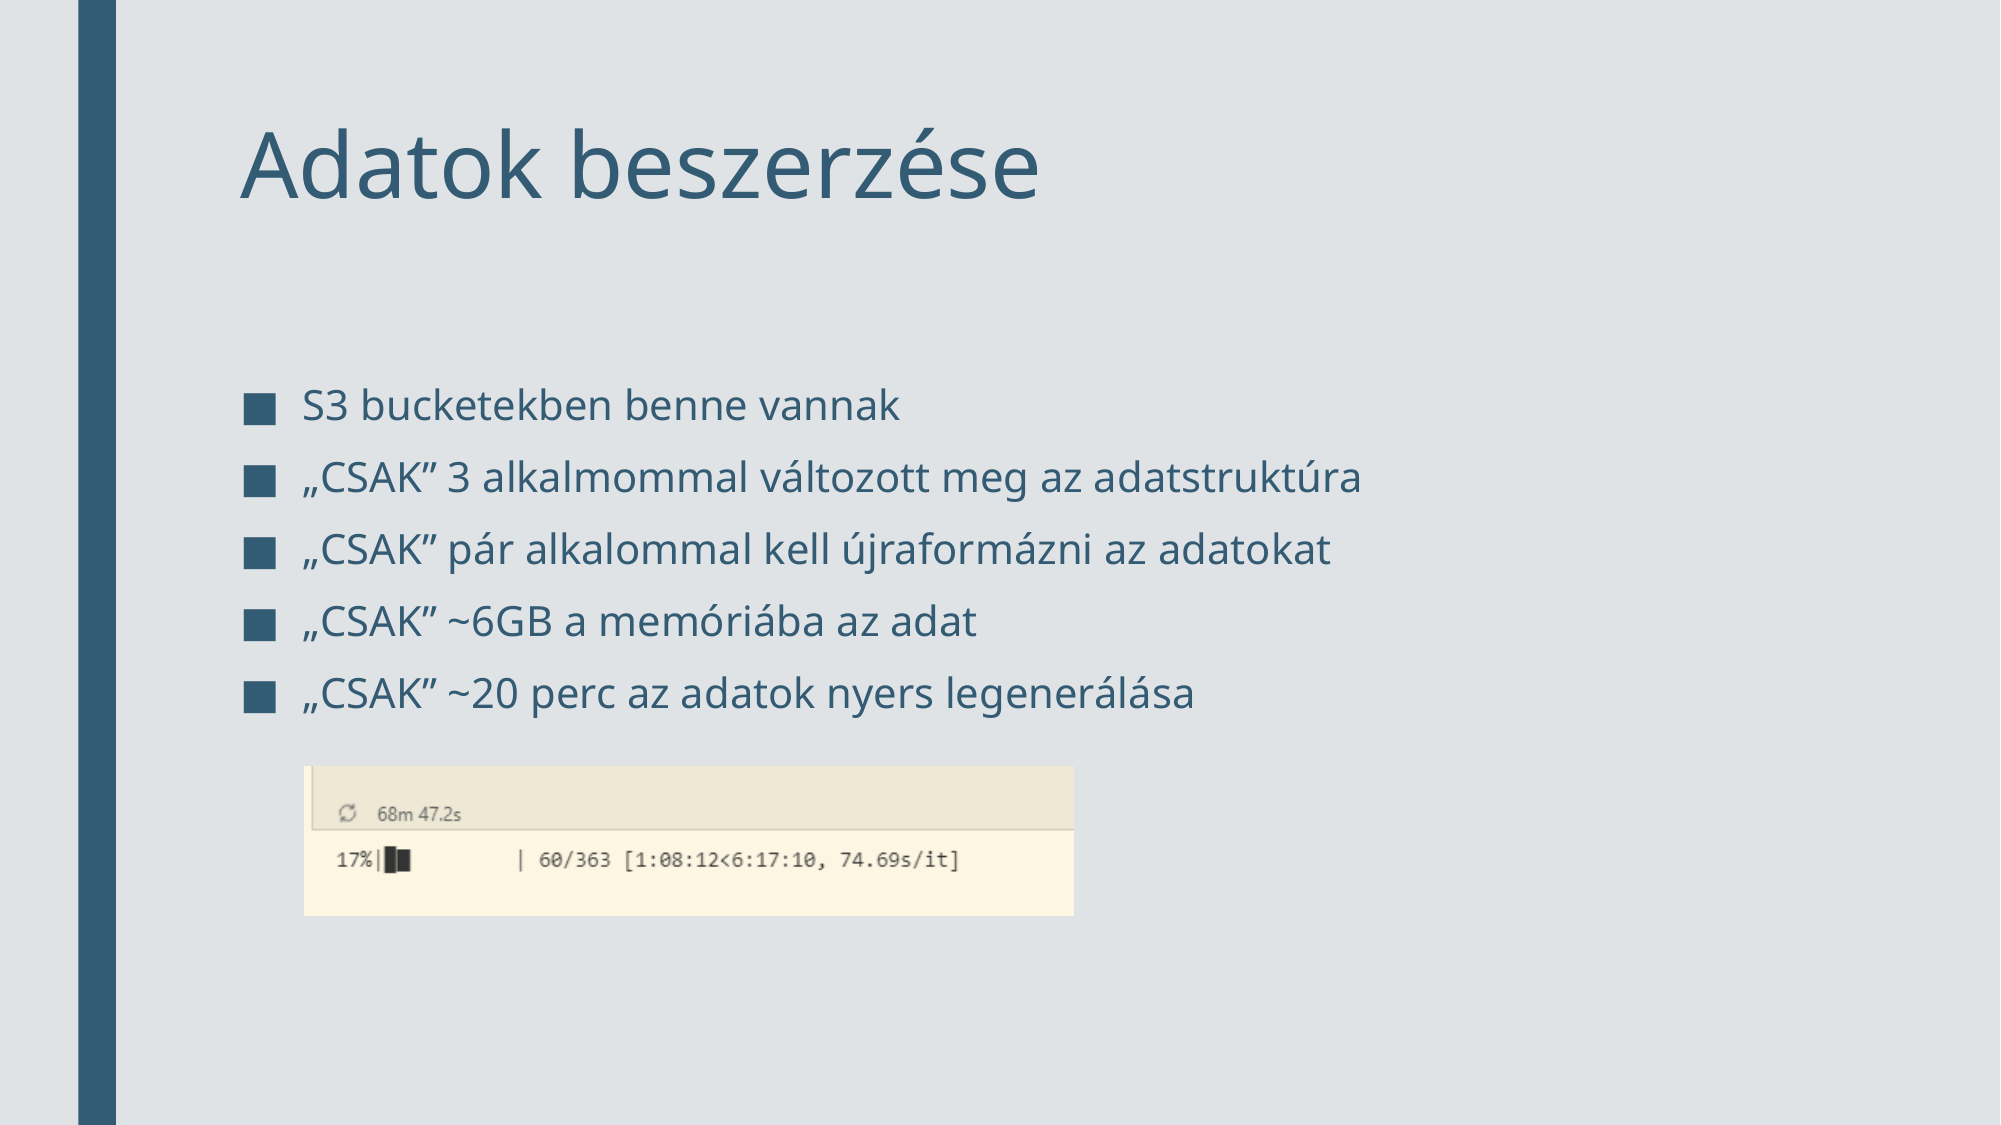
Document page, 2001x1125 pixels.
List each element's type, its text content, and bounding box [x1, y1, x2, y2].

picture [304, 766, 1074, 916]
list S3 bucketekben benne vannak „CSAK” 3 alkalmommal változott meg az adatstruktúra „CSAK” pár alkalommal kell újraformázni az adatokat „CSAK” ~6GB a memóriába az adat „CSAK” ~20 perc az adatok nyers legenerálása [225, 375, 1800, 963]
title Adatok beszerzése [225, 112, 1800, 357]
